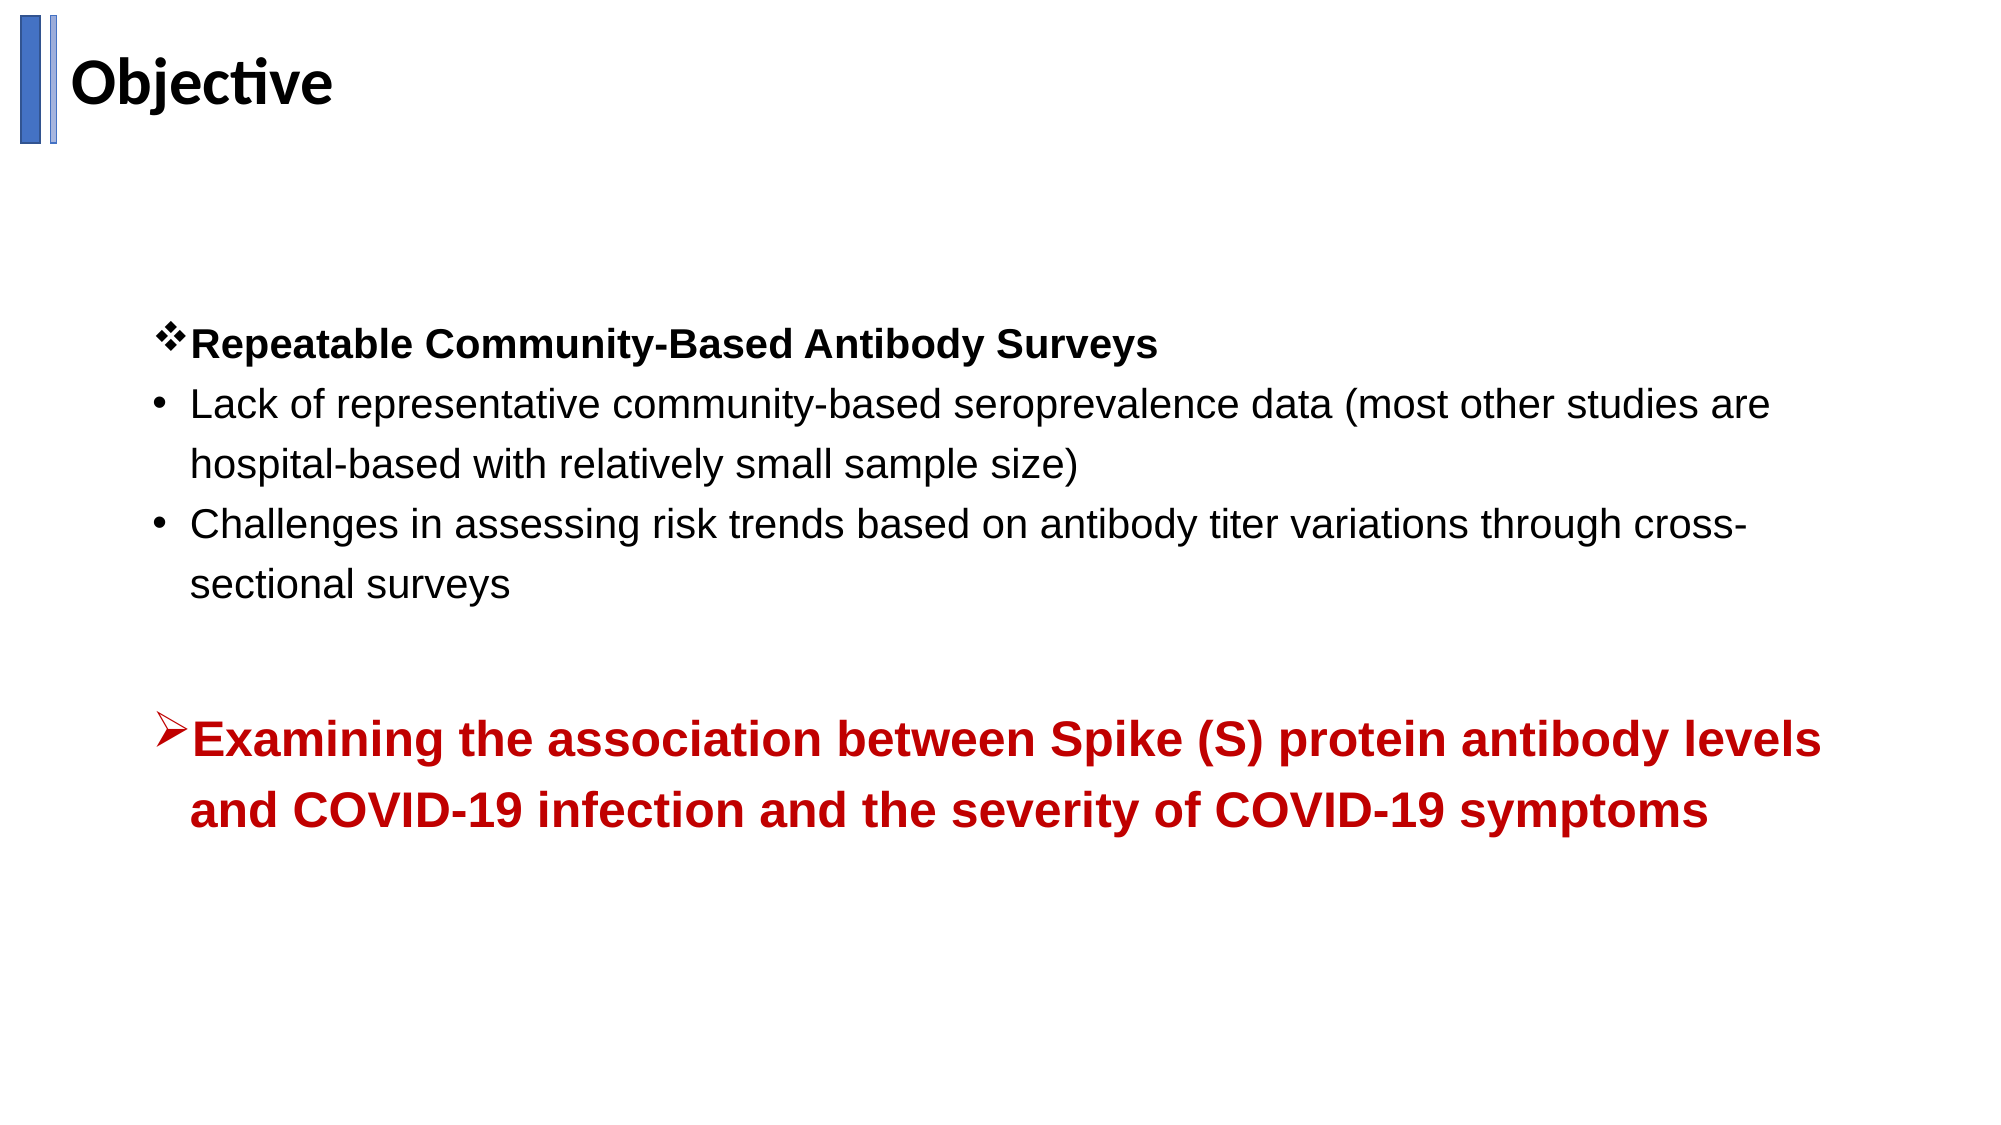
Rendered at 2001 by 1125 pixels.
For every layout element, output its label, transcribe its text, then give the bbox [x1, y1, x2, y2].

text_box [50, 15, 57, 144]
text_box [20, 15, 41, 144]
title Objective [56, 21, 1782, 145]
list Repeatable Community-Based Antibody Surveys Lack of representative community-based seroprevalence data (most other studies are hospital-based with relatively small sample size) Challenges in assessing risk trends based on antibody titer variations through cross-sectional surveys Examining the association between Spike (S) protein antibody levels and COVID-19 infection and the severity of COVID-19 symptoms [137, 299, 1863, 1014]
